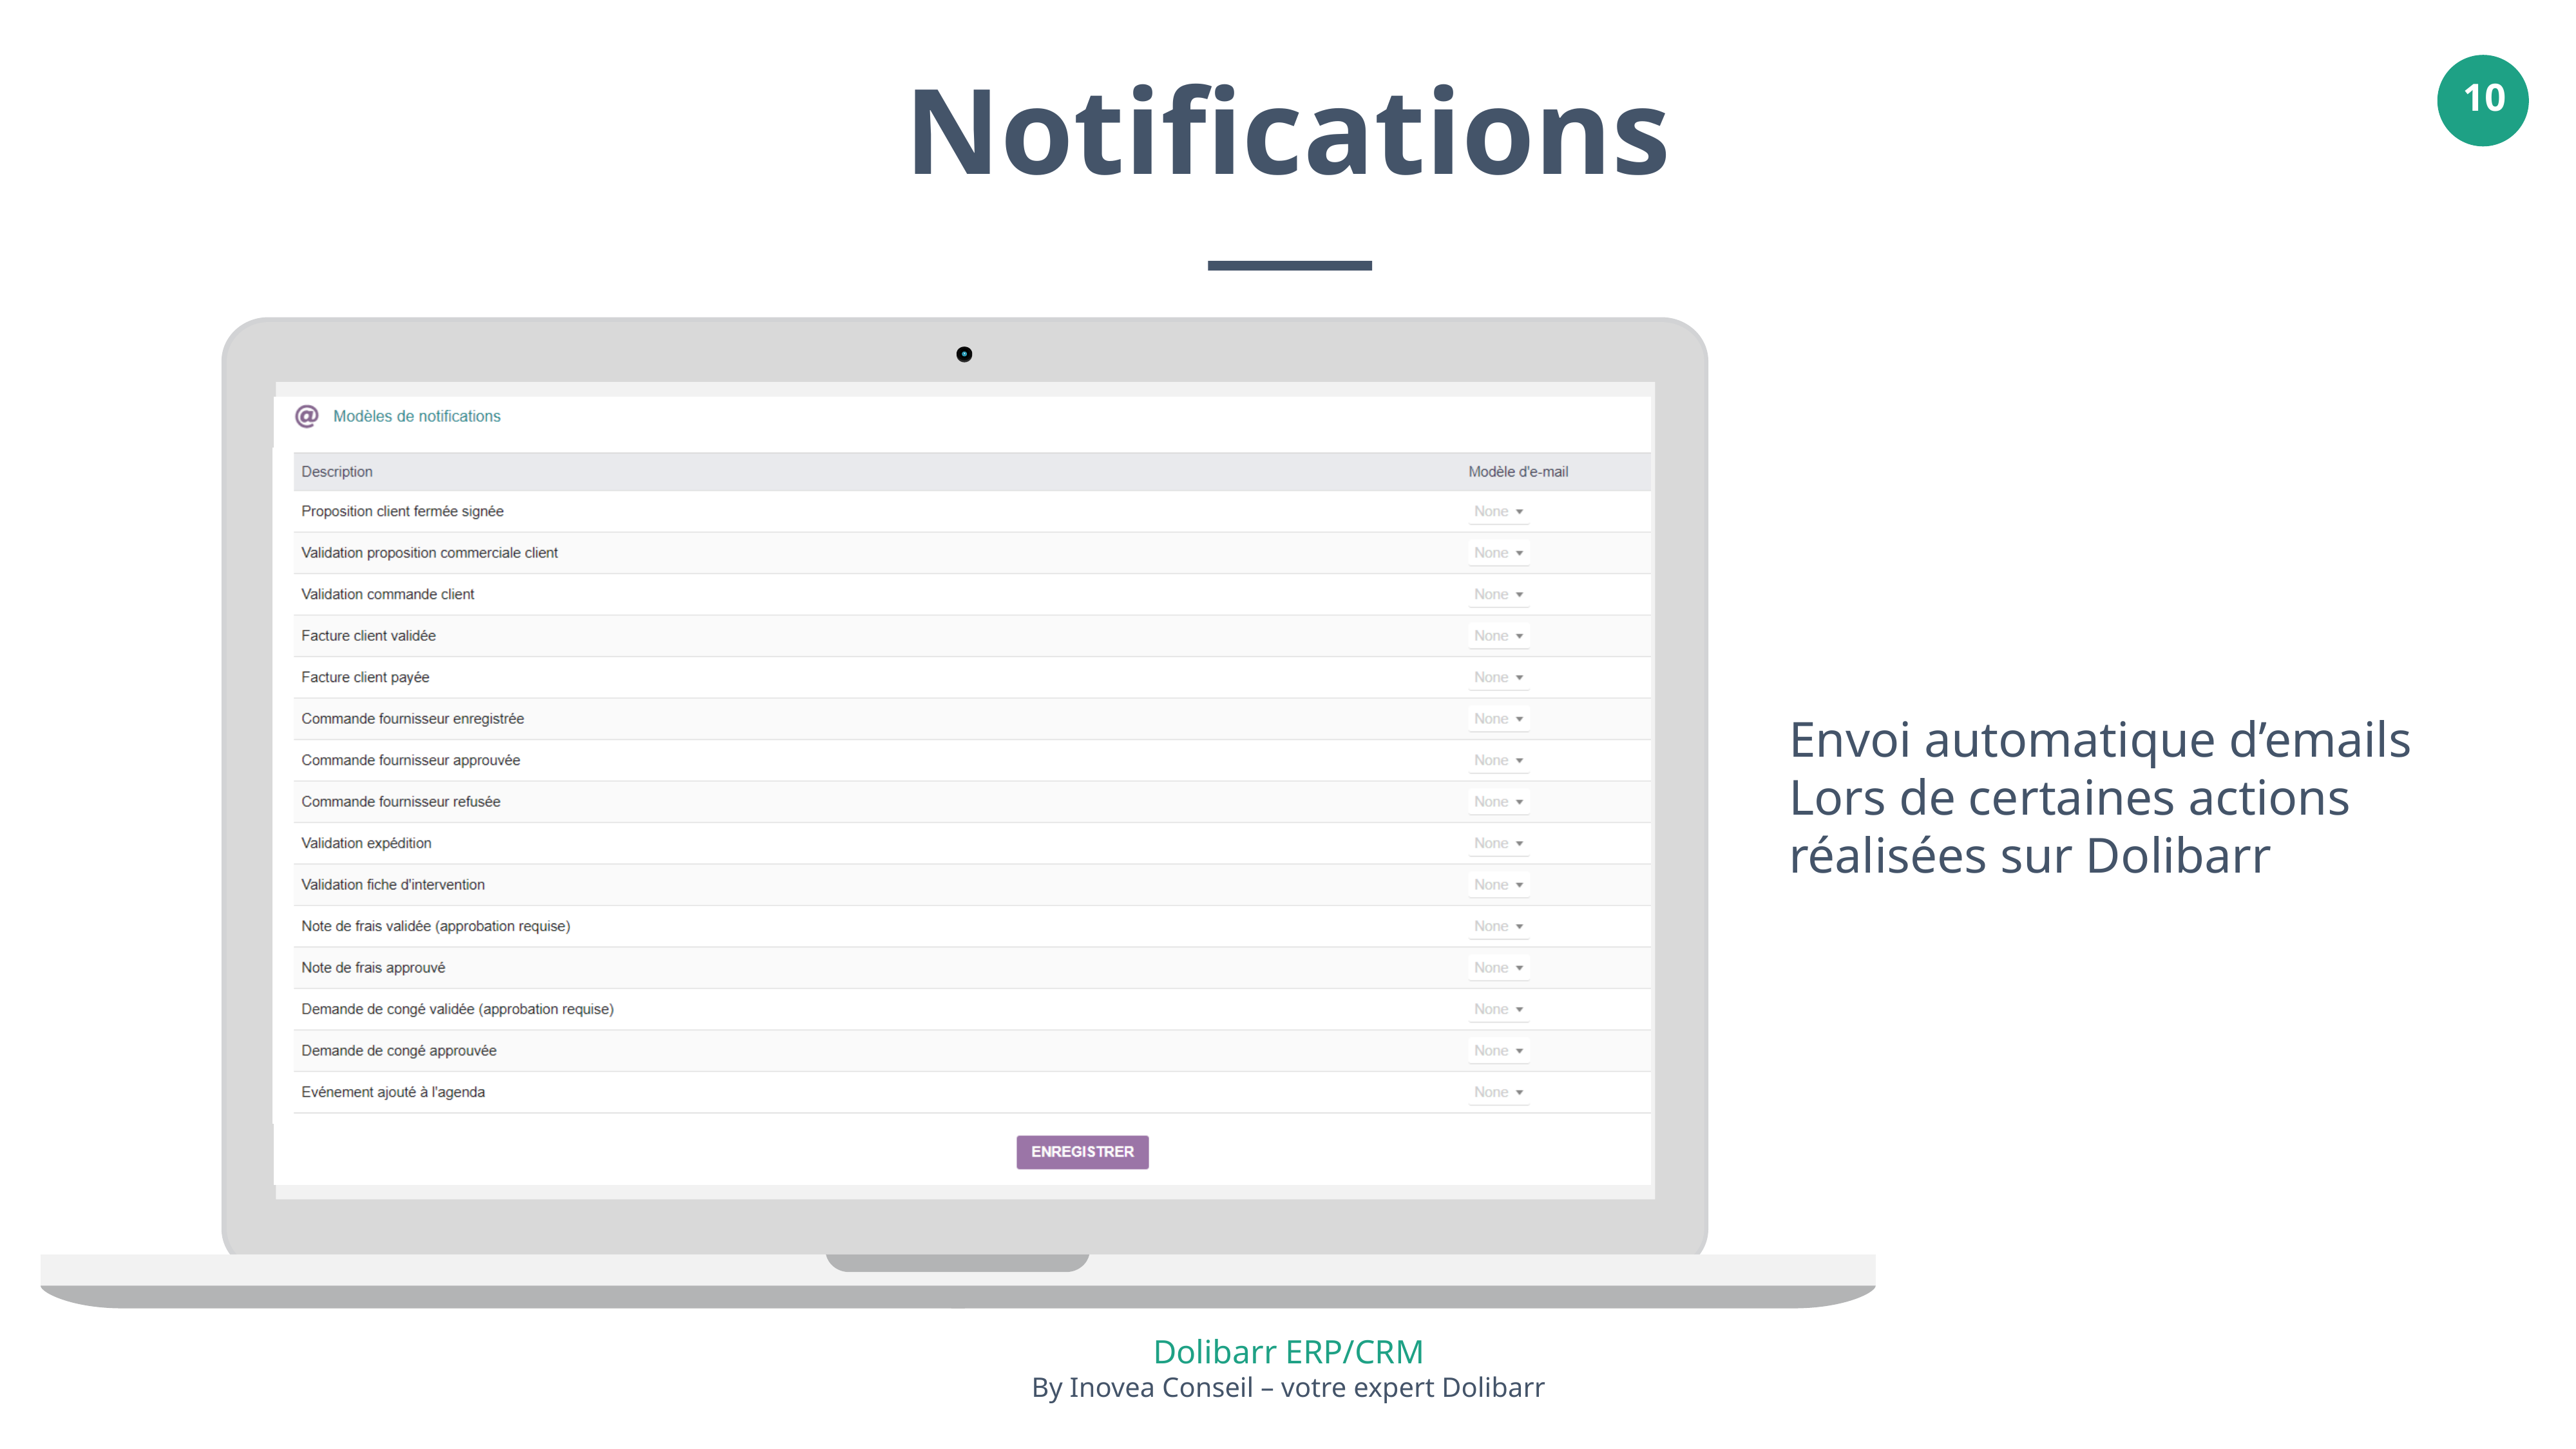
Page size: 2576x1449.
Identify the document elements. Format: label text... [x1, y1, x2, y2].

picture [271, 382, 1651, 1200]
text_box [1208, 261, 1373, 271]
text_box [41, 317, 1876, 1309]
text_box Envoi automatique d’emails Lors de certaines actions réalisées sur Dolibarr [1876, 704, 2426, 887]
text_box Notifications [895, 51, 1681, 203]
